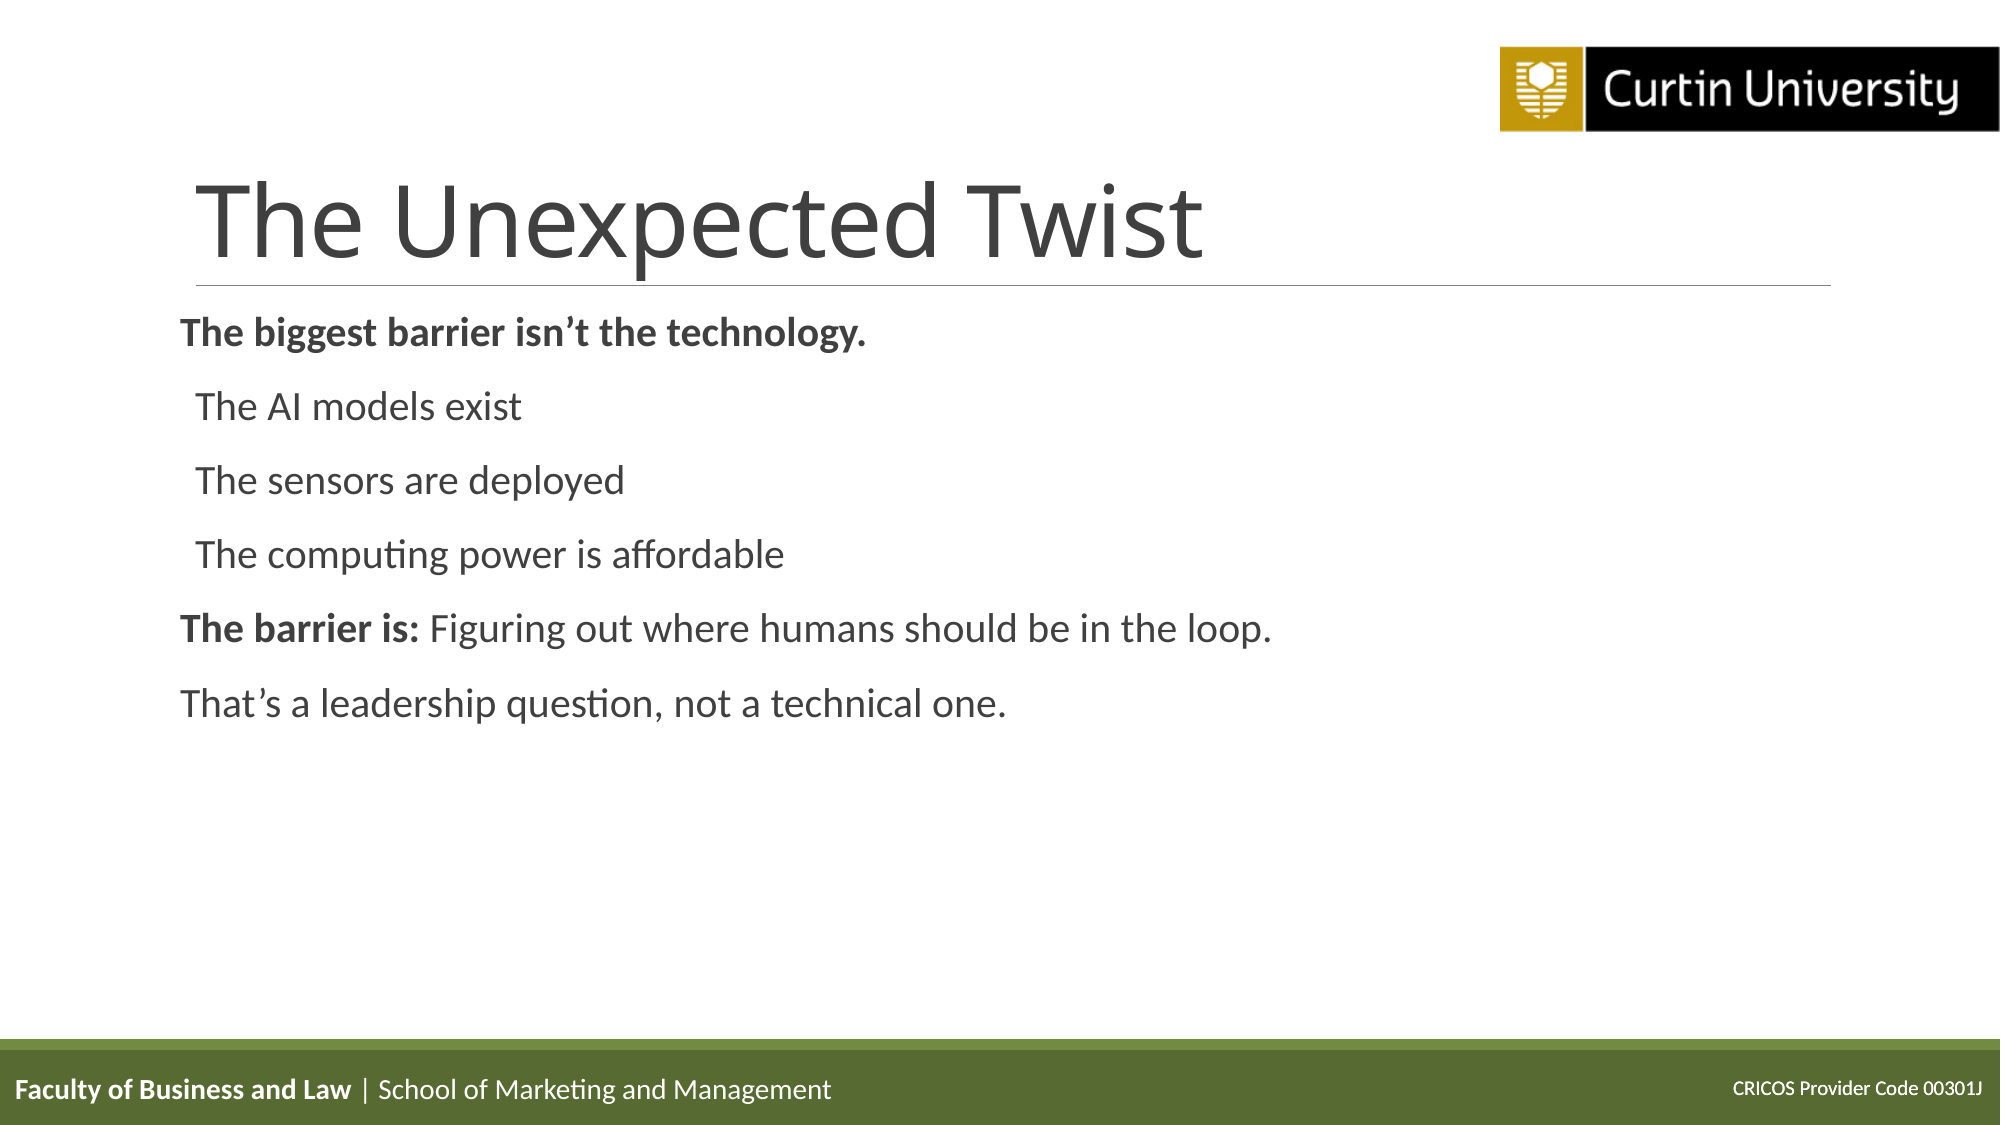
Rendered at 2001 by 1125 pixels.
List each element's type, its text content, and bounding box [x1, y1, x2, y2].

list The biggest barrier isn’t the technology. The AI models exist The sensors are deployed The computing power is affordable The barrier is: Figuring out where humans should be in the loop. That’s a leadership question, not a technical one. [180, 302, 1830, 963]
picture [1500, 46, 2000, 132]
title The Unexpected Twist [180, 47, 1830, 285]
footer Faculty of Business and Law | School of Marketing and Management [0, 1057, 1646, 1118]
